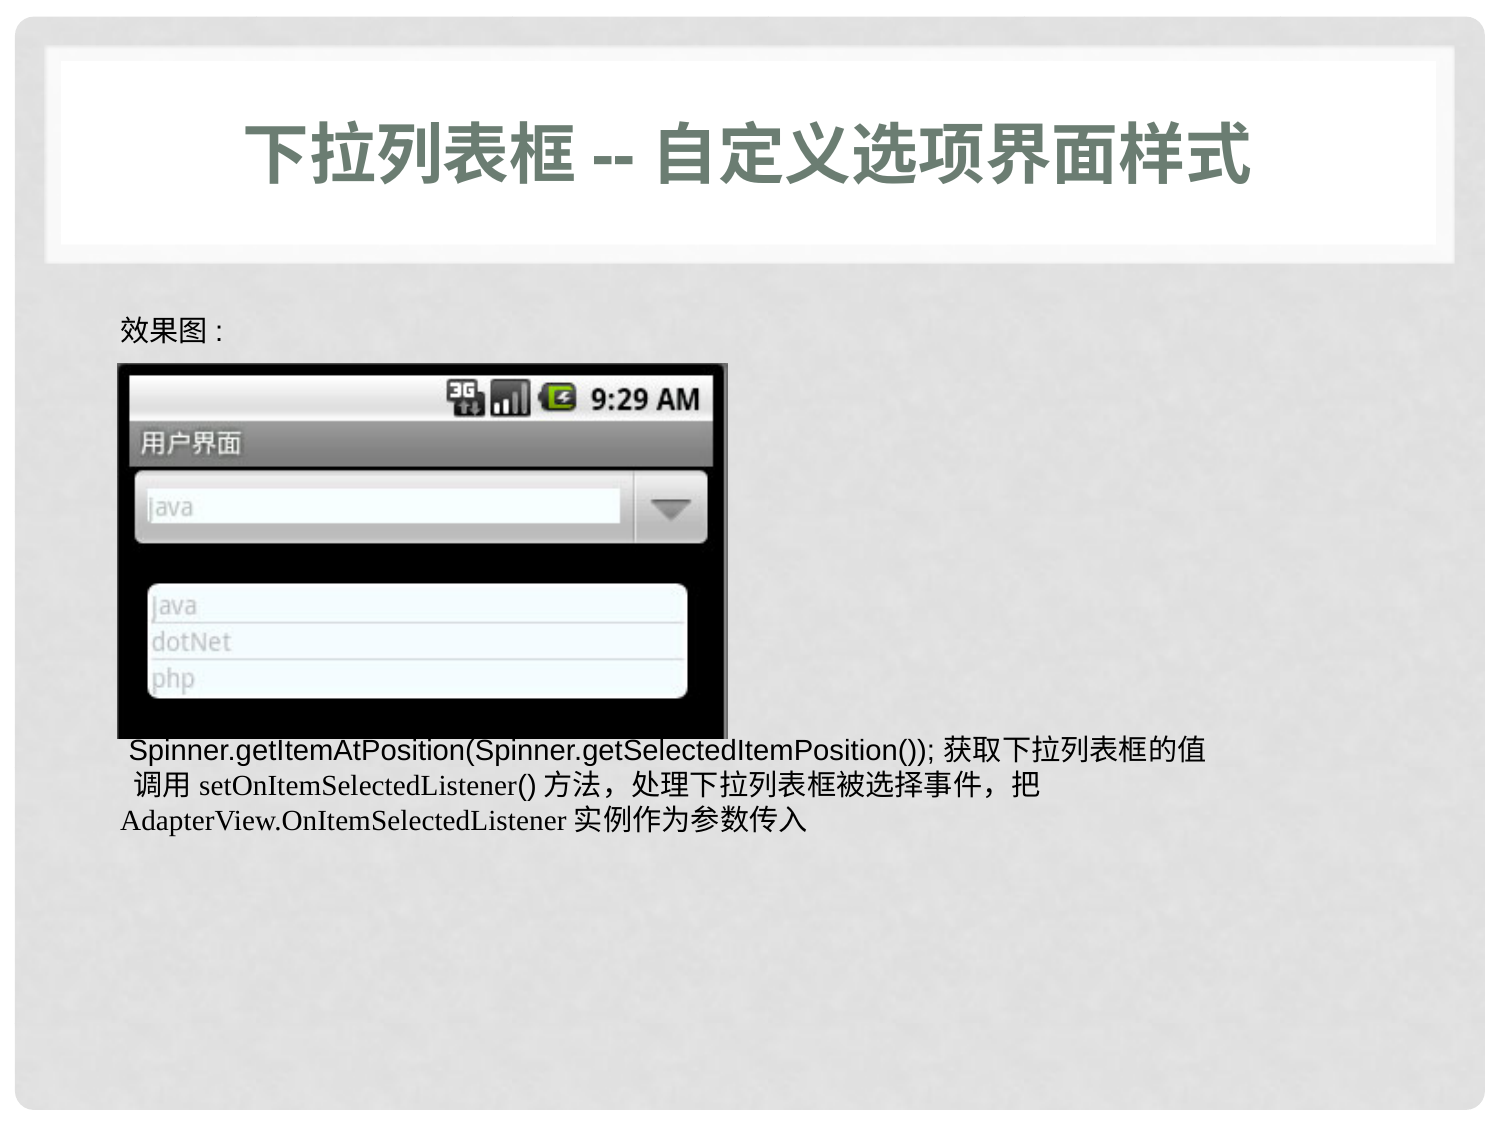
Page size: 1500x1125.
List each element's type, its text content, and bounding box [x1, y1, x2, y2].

title 下拉列表框--自定义选项界面样式 [69, 66, 1425, 238]
text_box 效果图: Spinner.getItemAtPosition(Spinner.getSelectedItemPosition());获取下拉列表框的值 调用setOnItemSelectedListener()方法，处理下拉列表框被选择事件，把AdapterView.OnItemSelectedListener实例作为参数传入 [105, 304, 1407, 844]
picture [116, 362, 728, 739]
